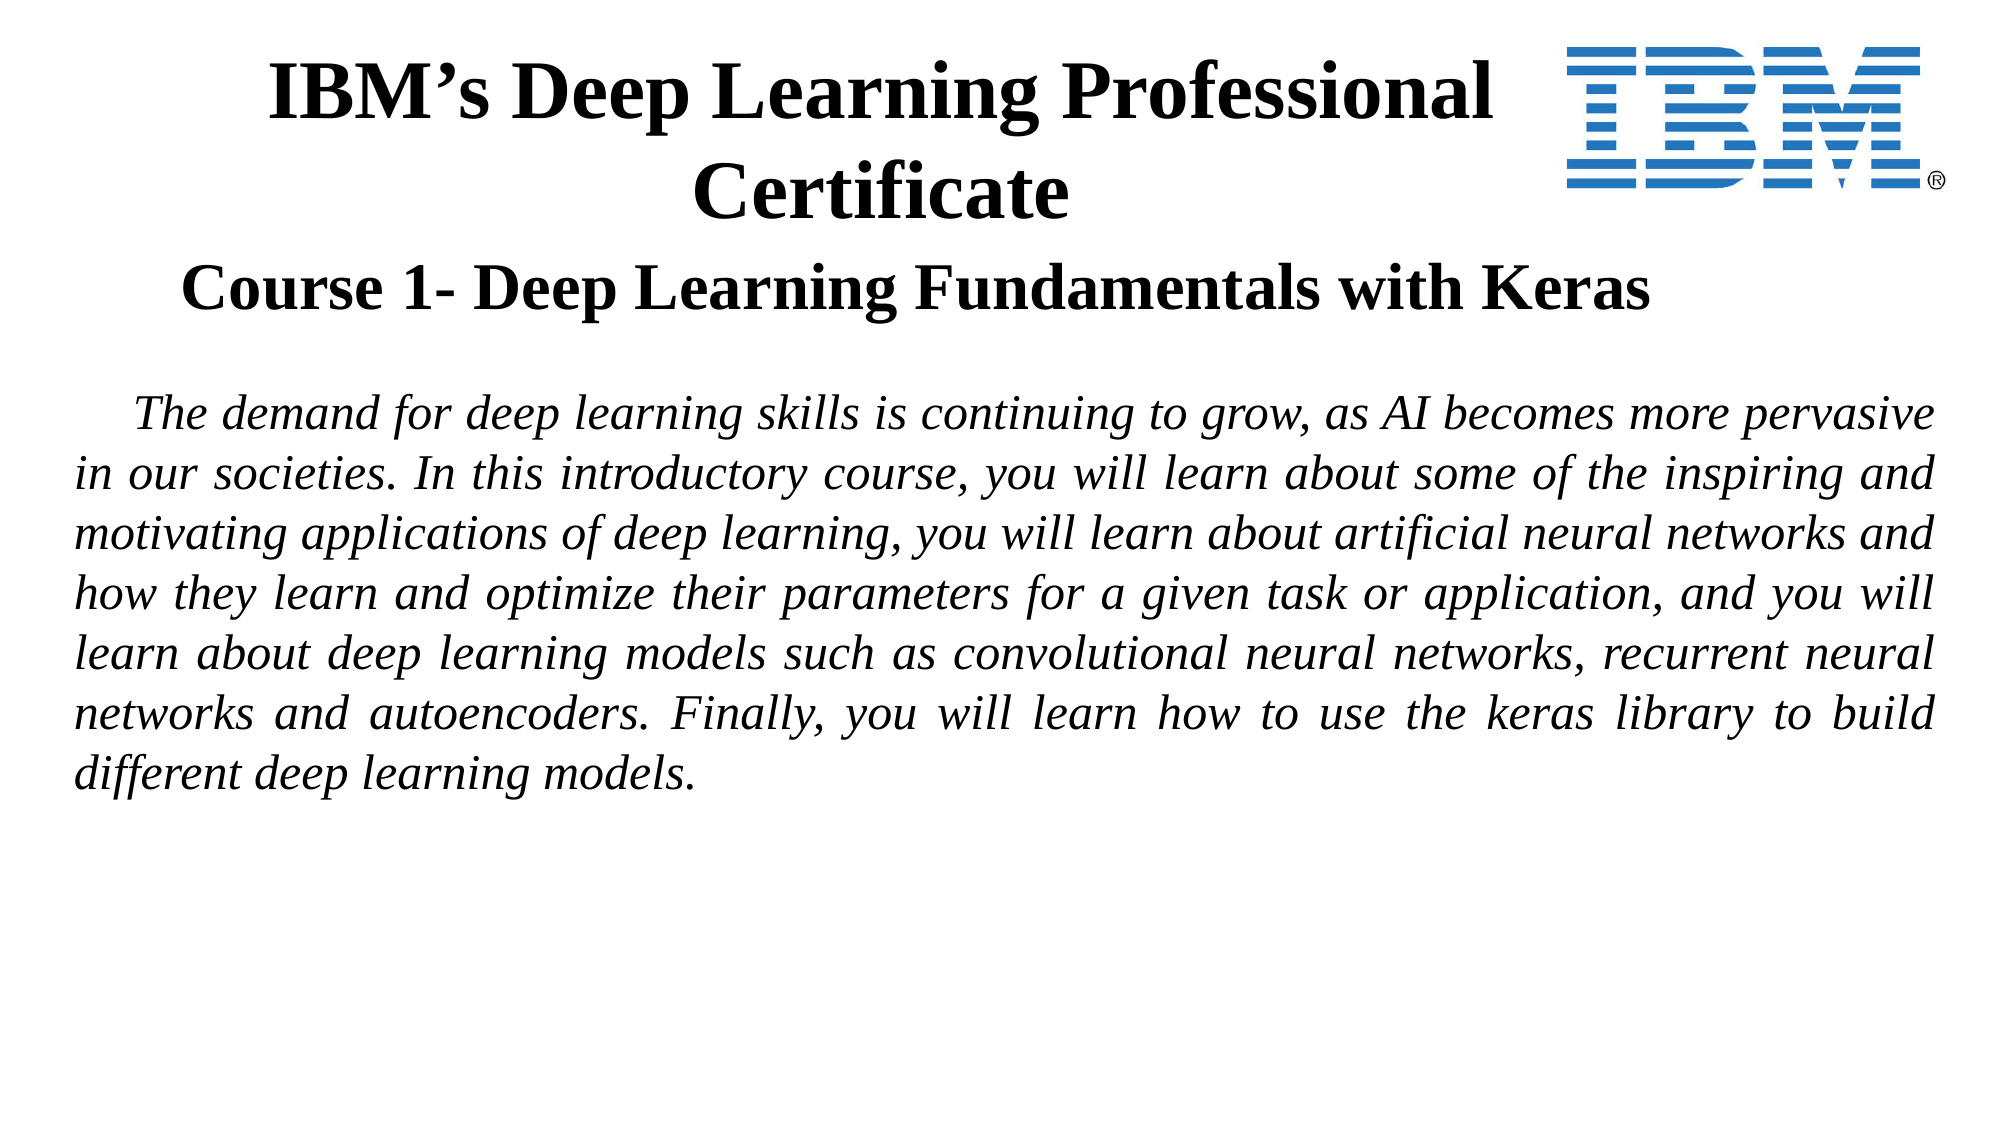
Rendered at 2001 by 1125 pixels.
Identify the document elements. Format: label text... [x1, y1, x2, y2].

text_box IBM’s Deep Learning Professional Certificate [72, 27, 1552, 243]
text_box The demand for deep learning skills is continuing to grow, as AI becomes more pervasive in our societies. In this introductory course, you will learn about some of the inspiring and motivating applications of deep learning, you will learn about artificial neural networks and how they learn and optimize their parameters for a given task or application, and you will learn about deep learning models such as convolutional neural networks, recurrent neural networks and autoencoders. Finally, you will learn how to use the keras library to build different deep learning models. [59, 372, 1952, 808]
picture [1552, 5, 1952, 245]
text_box Course 1- Deep Learning Fundamentals with Keras [157, 235, 1678, 330]
